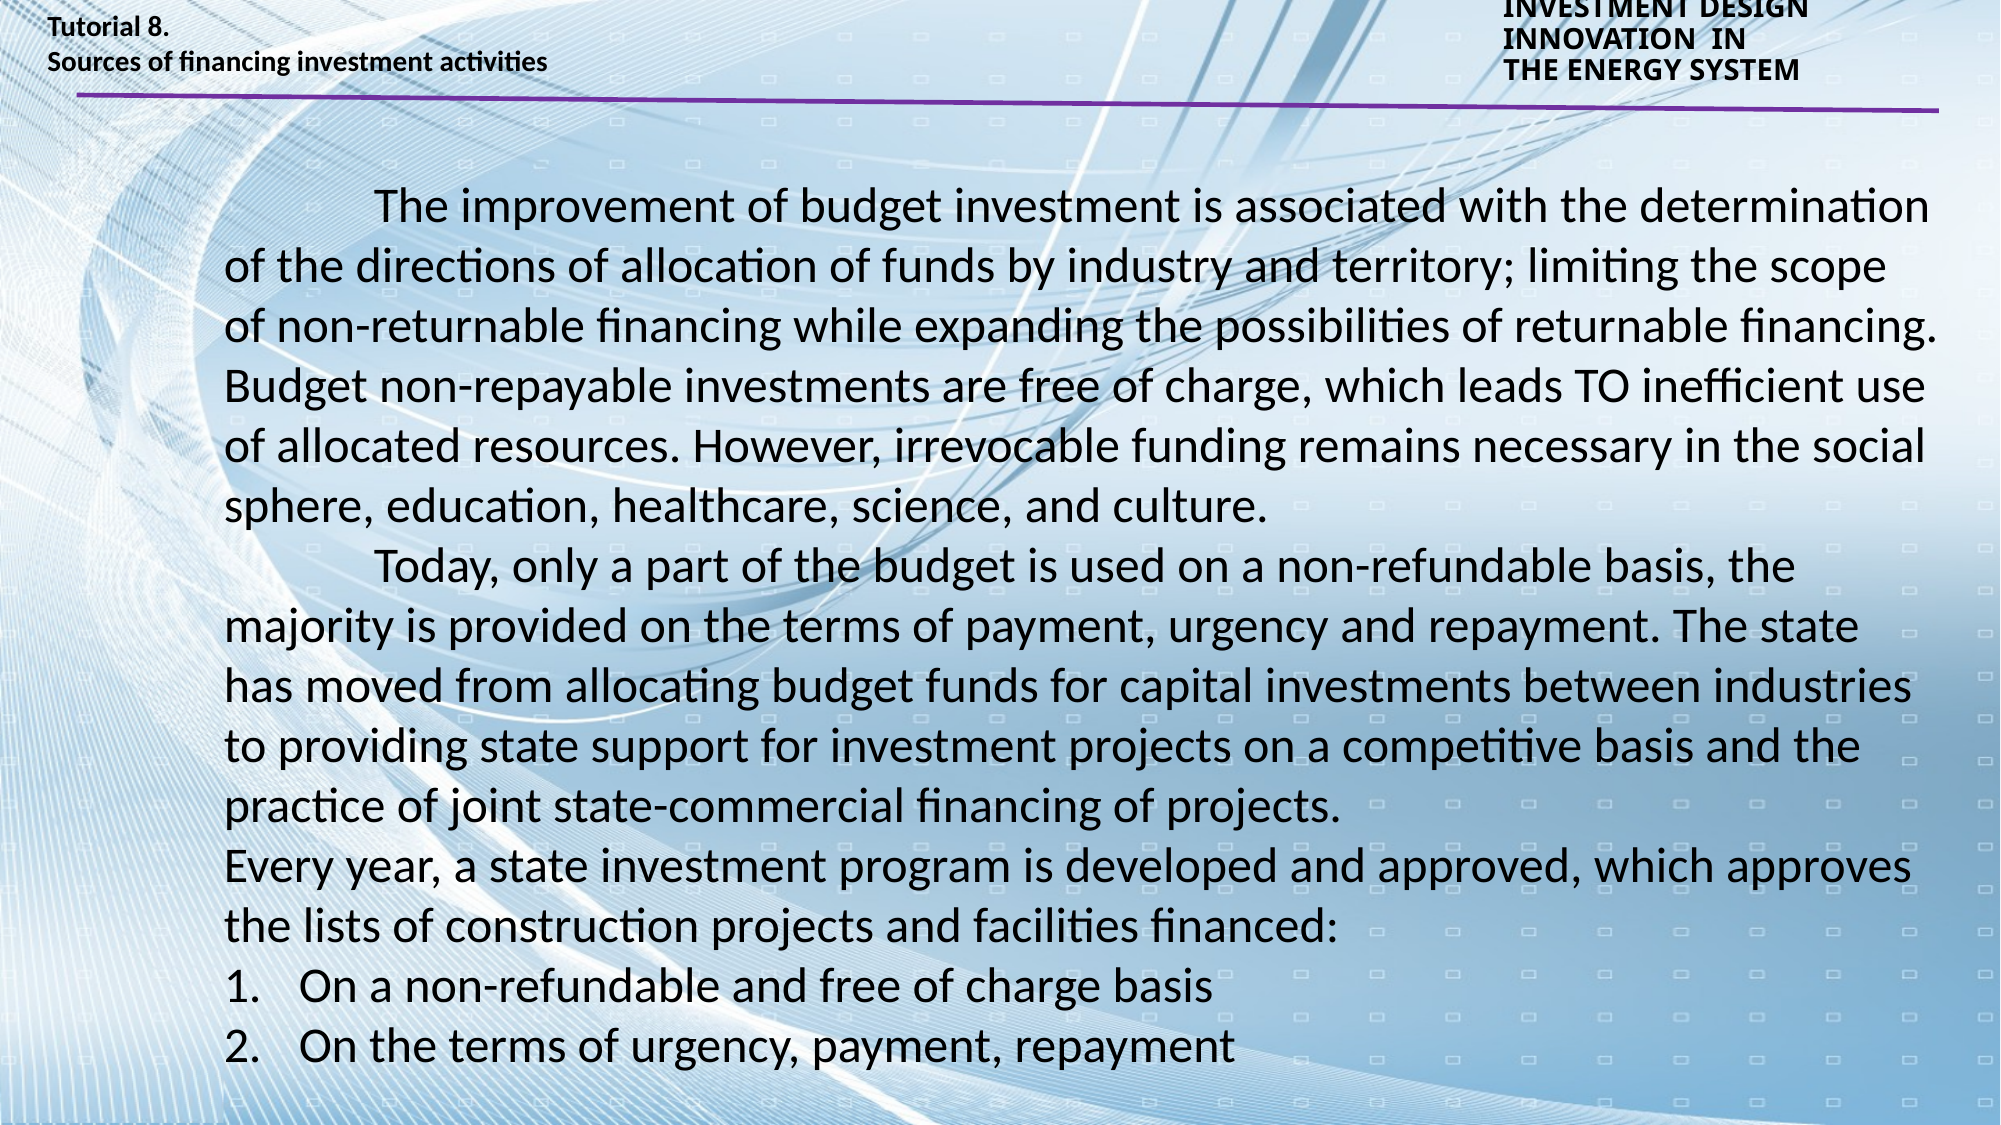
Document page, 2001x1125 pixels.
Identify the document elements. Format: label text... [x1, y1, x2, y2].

picture [0, 0, 2001, 1125]
text_box The improvement of budget investment is associated with the determination of the directions of allocation of funds by industry and territory; limiting the scope of non-returnable financing while expanding the possibilities of returnable financing. Budget non-repayable investments are free of charge, which leads TO inefficient use of allocated resources. However, irrevocable funding remains necessary in the social sphere, education, healthcare, science, and culture. Today, only a part of the budget is used on a non-refundable basis, the majority is provided on the terms of payment, urgency and repayment. The state has moved from allocating budget funds for capital investments between industries to providing state support for investment projects on a competitive basis and the practice of joint state-commercial financing of projects. Every year, a state investment program is developed and approved, which approves the lists of construction projects and facilities financed: On a non-refundable and free of charge basis On the terms of urgency, payment, repayment [208, 164, 1956, 1080]
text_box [76, 94, 1939, 111]
text_box Tutorial 8. Sources of financing investment activities [32, 0, 1070, 85]
text_box INVESTMENT DESIGN INNOVATION IN THE ENERGY SYSTEM [1488, 26, 1986, 95]
